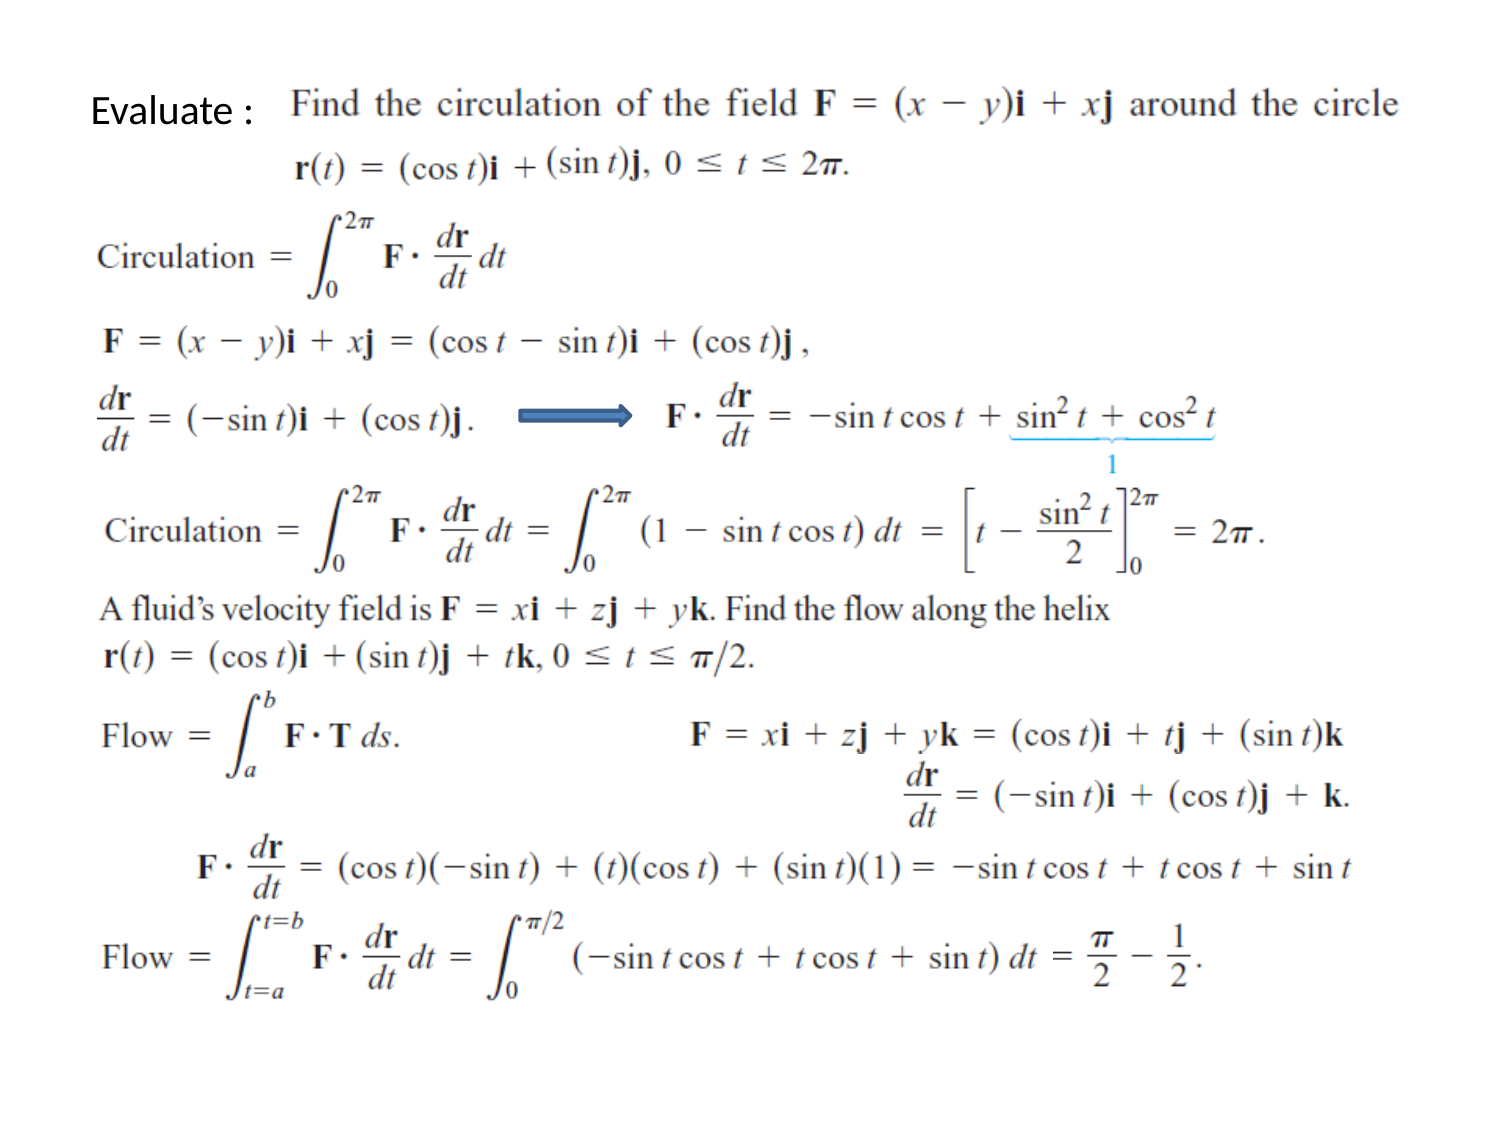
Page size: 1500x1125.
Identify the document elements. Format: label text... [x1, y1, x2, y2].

picture [286, 140, 858, 194]
picture [85, 202, 1269, 581]
picture [97, 380, 478, 456]
picture [687, 711, 1362, 754]
picture [100, 758, 1362, 1018]
text_box [518, 404, 633, 428]
text_box Evaluate : [75, 75, 279, 140]
picture [97, 587, 1120, 783]
picture [283, 78, 1413, 137]
